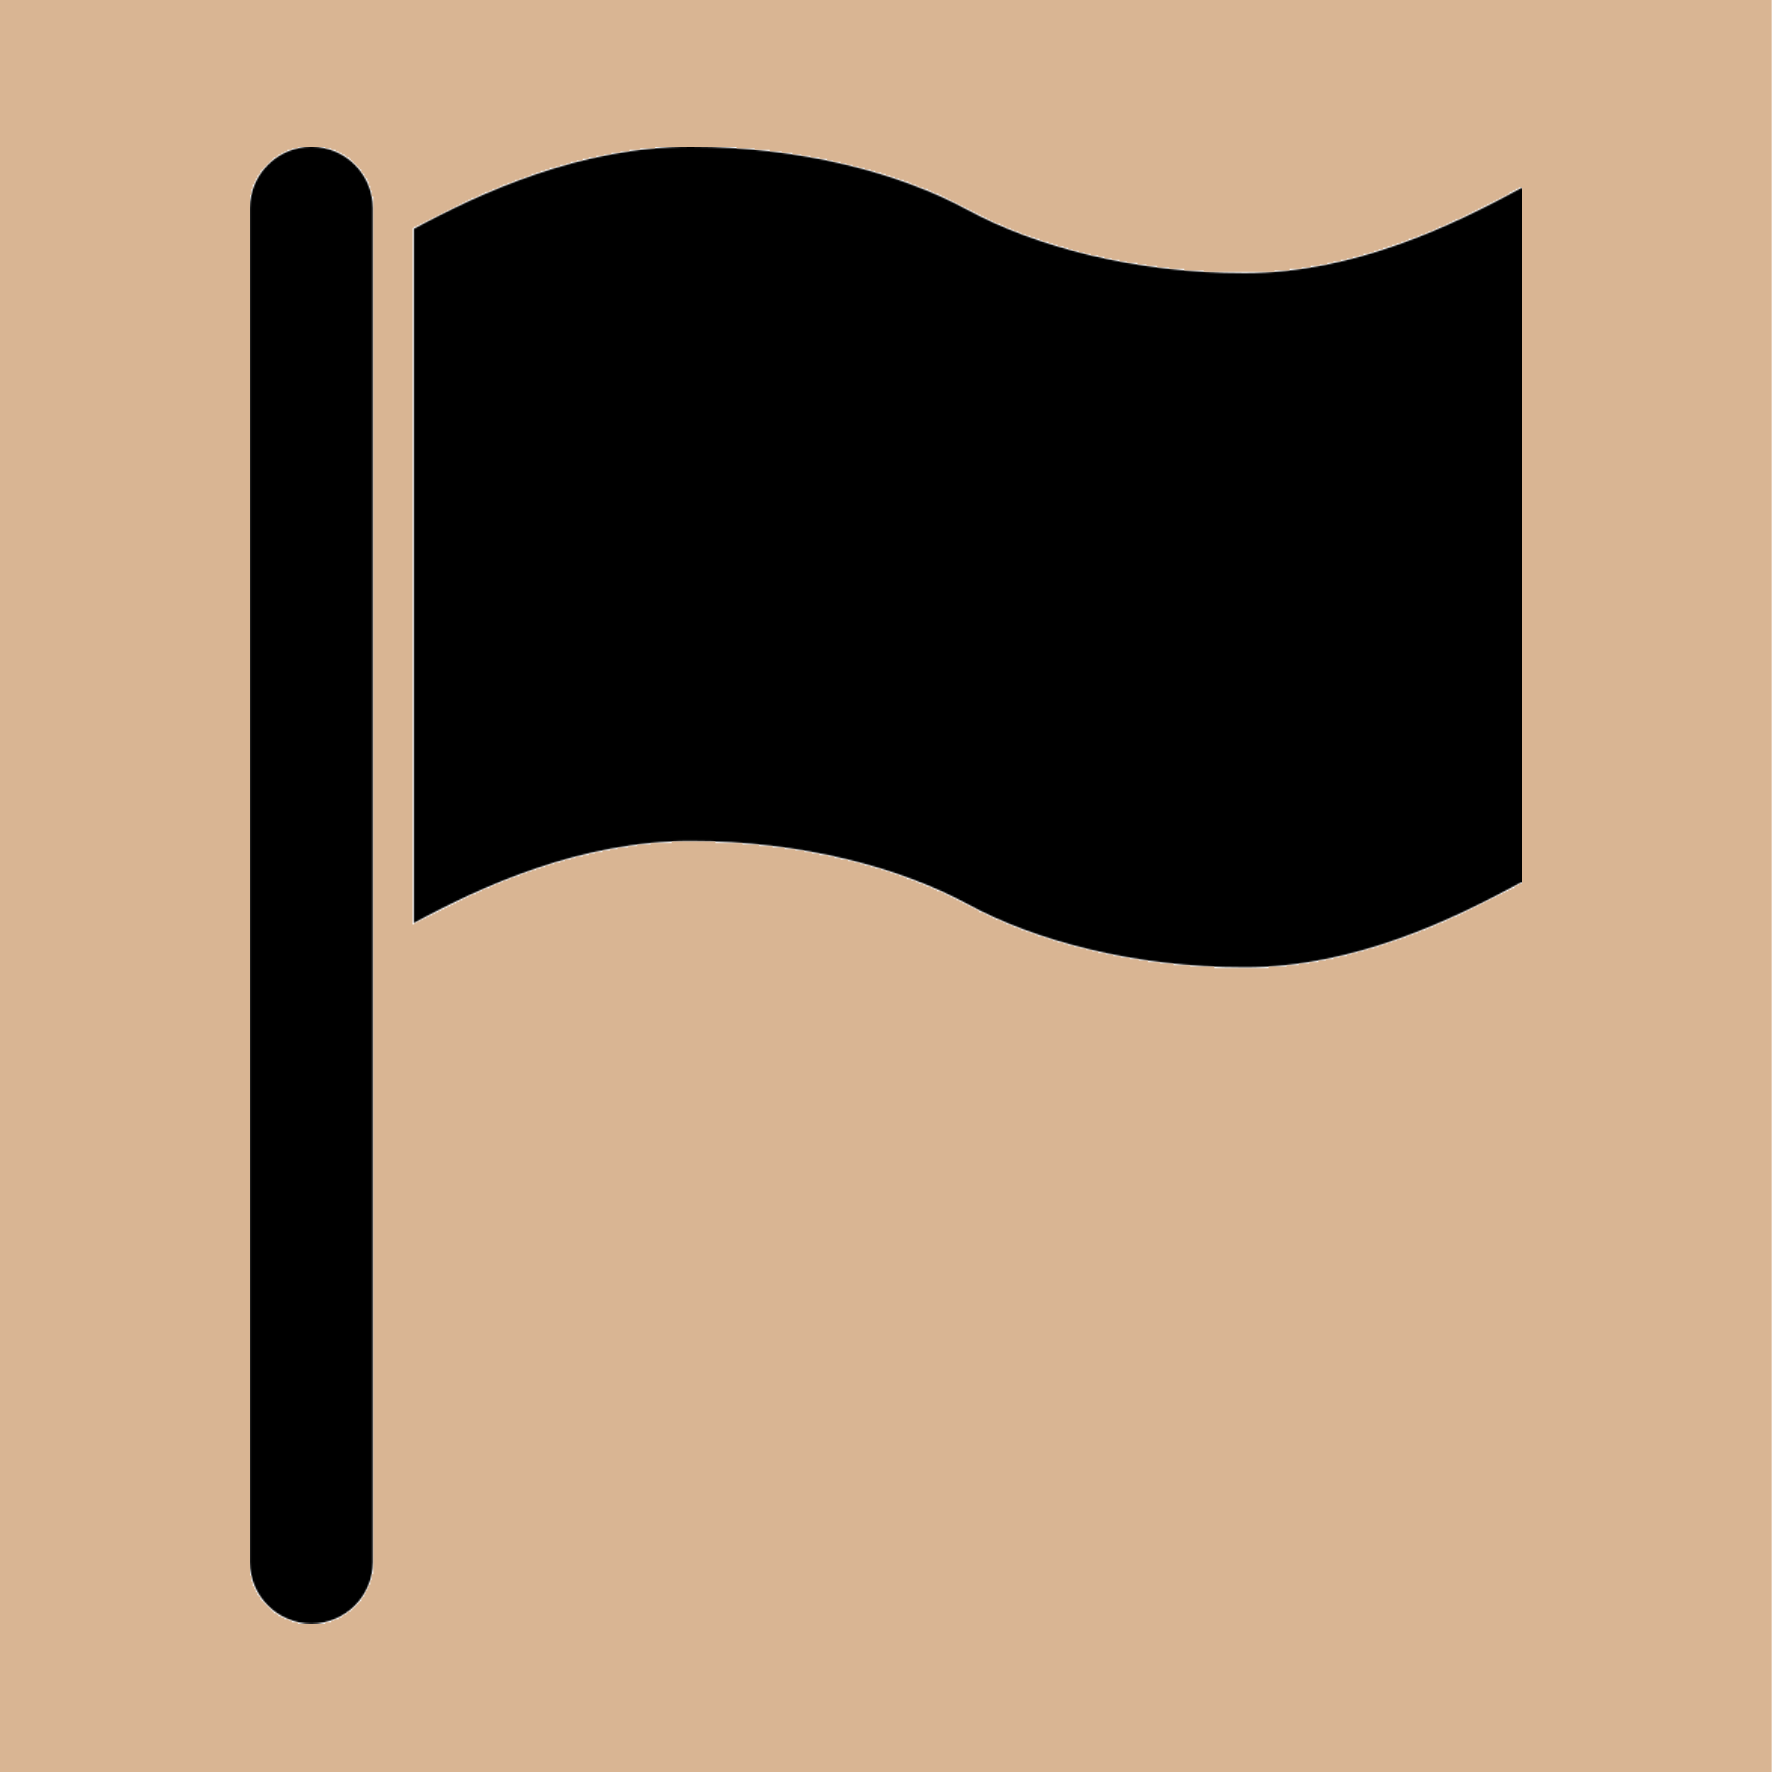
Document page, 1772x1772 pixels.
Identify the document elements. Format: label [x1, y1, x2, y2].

picture [250, 147, 1522, 1624]
